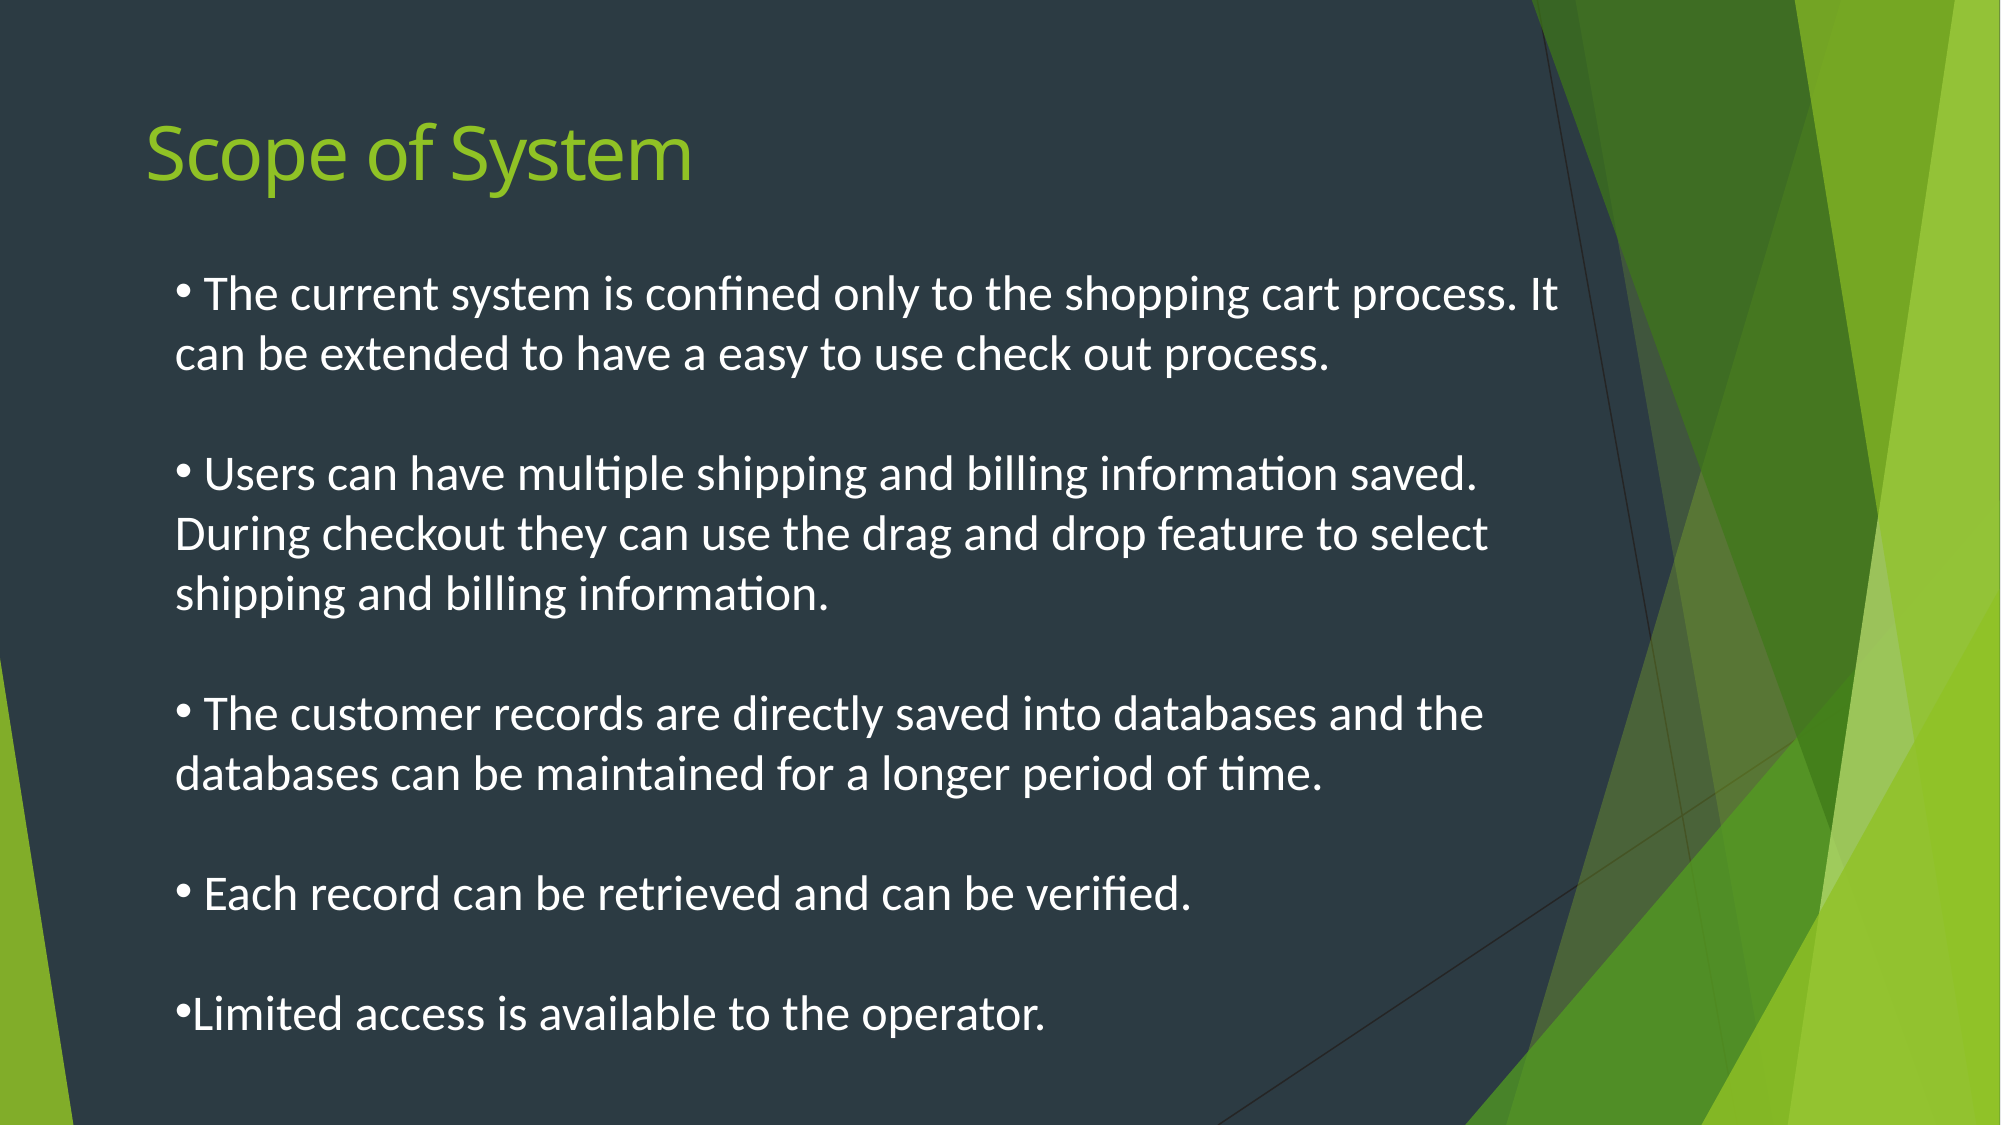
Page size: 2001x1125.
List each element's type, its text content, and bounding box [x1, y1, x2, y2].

text_box The current system is confined only to the shopping cart process. It can be extended to have a easy to use check out process. Users can have multiple shipping and billing information saved. During checkout they can use the drag and drop feature to select shipping and billing information. The customer records are directly saved into databases and the databases can be maintained for a longer period of time. Each record can be retrieved and can be verified. Limited access is available to the operator. [174, 237, 1588, 1101]
title Scope of System [124, 103, 1313, 294]
